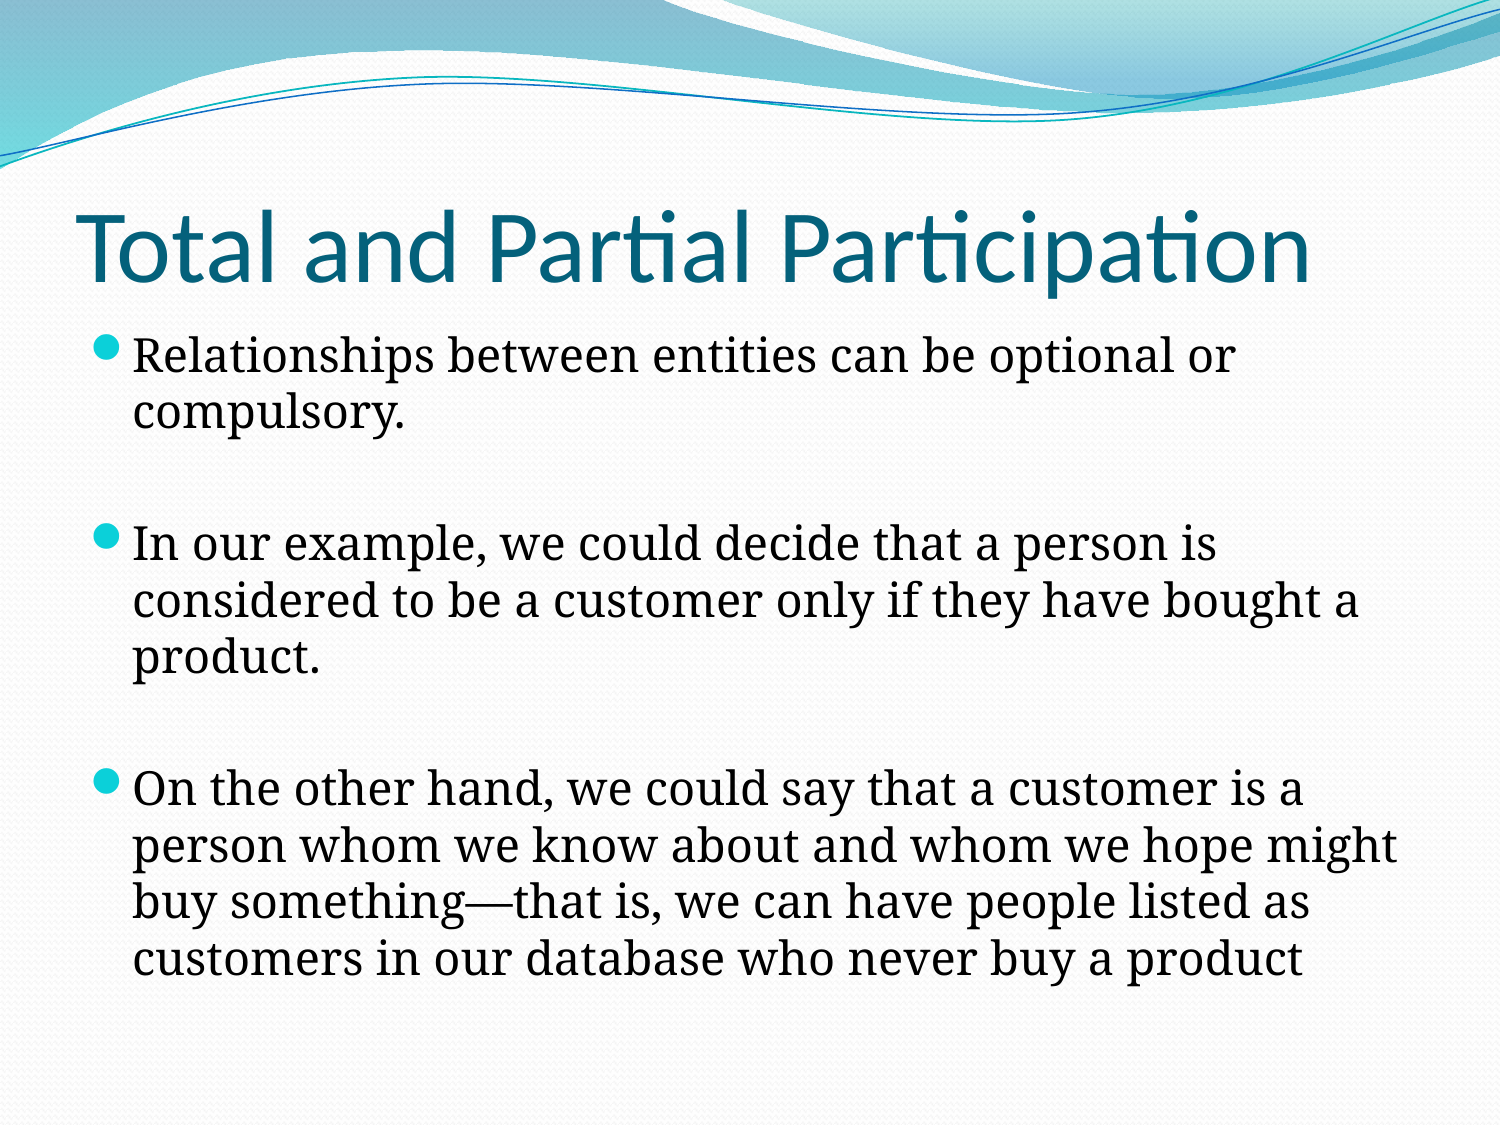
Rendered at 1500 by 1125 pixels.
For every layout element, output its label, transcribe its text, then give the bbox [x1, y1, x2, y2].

list Relationships between entities can be optional or compulsory. In our example, we could decide that a person is considered to be a customer only if they have bought a product. On the other hand, we could say that a customer is a person whom we know about and whom we hope might buy something—that is, we can have people listed as customers in our database who never buy a product [75, 317, 1425, 1038]
title Total and Partial Participation [75, 115, 1425, 303]
